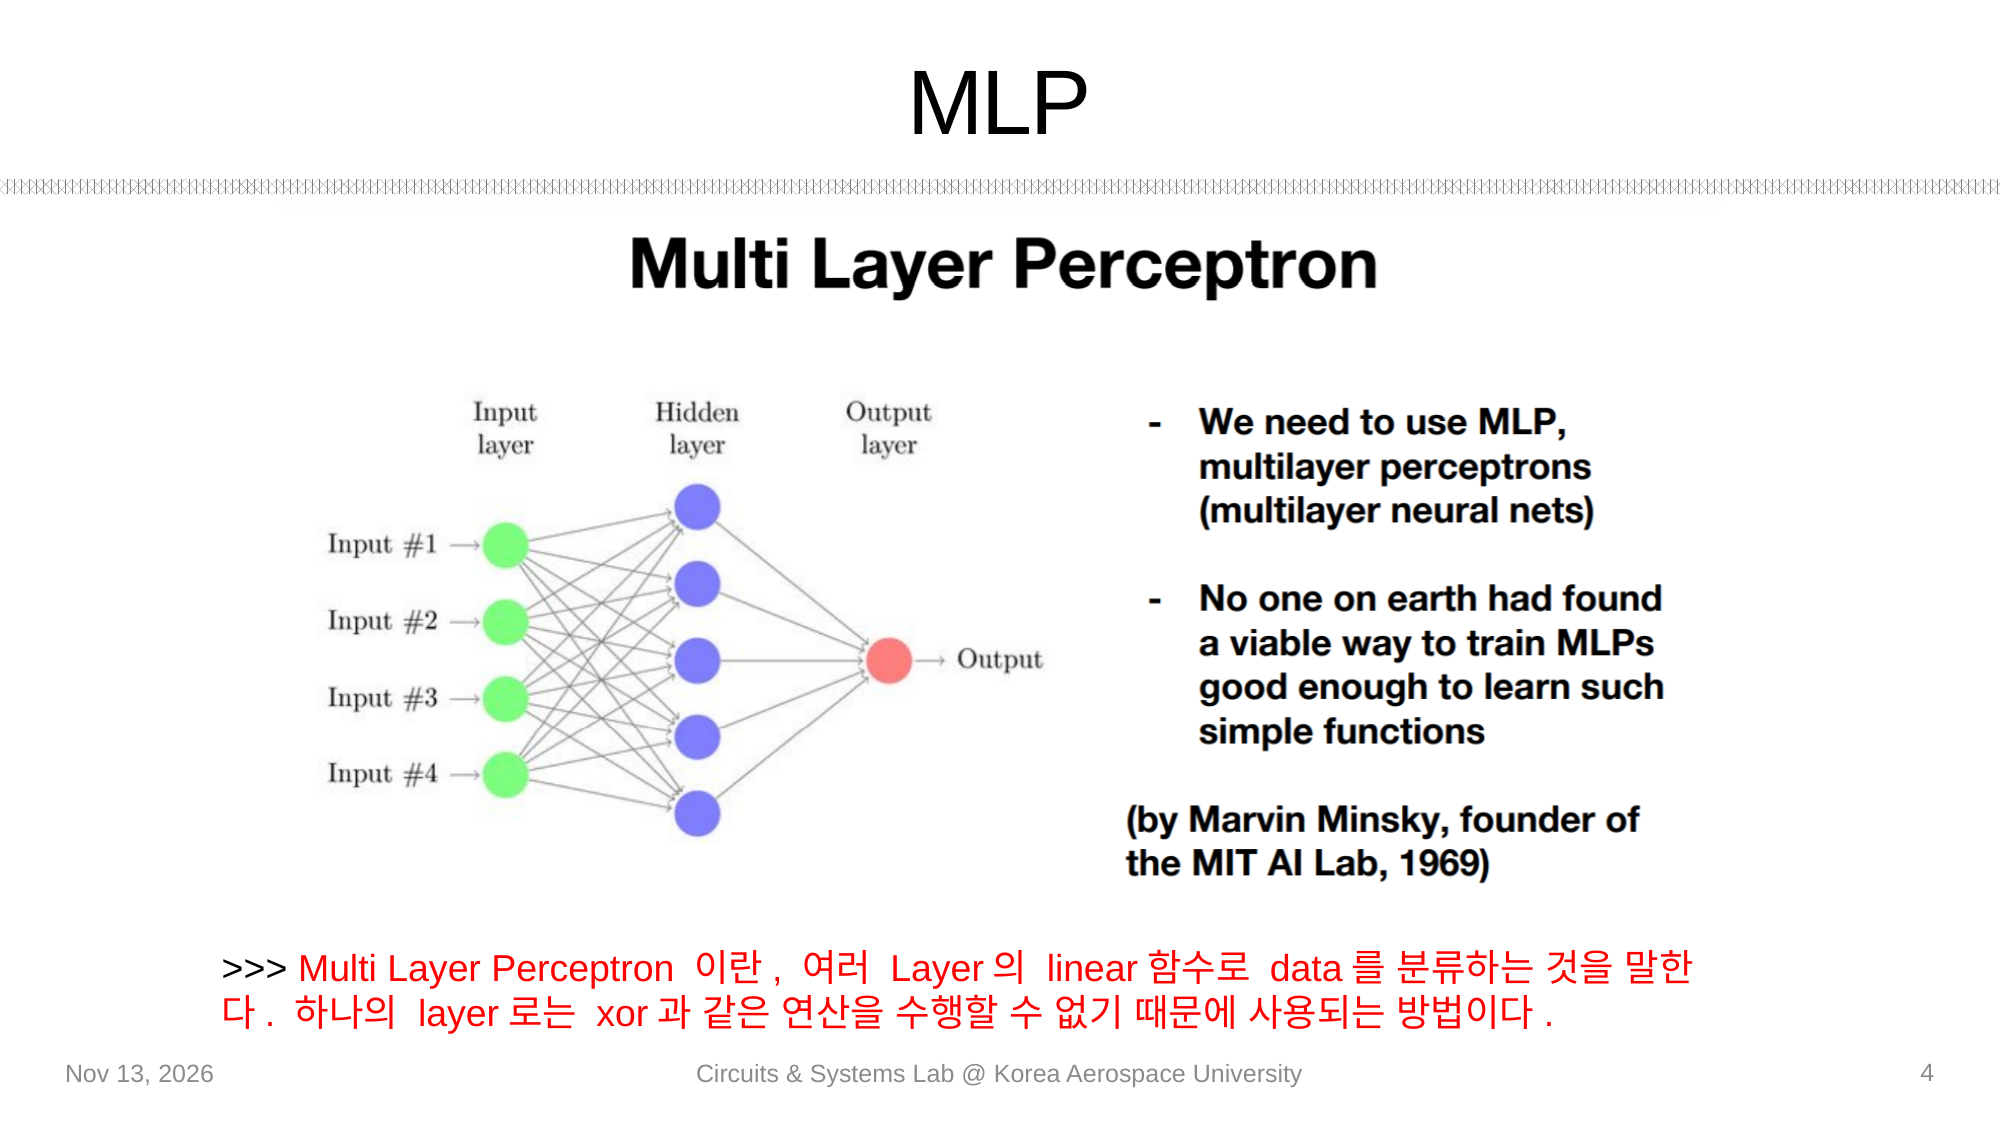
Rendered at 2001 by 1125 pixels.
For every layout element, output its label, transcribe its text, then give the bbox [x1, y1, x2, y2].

slide_number 4 [1493, 1041, 1950, 1102]
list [276, 206, 1723, 919]
title MLP [50, 32, 1950, 163]
text_box >>> Multi Layer Perceptron 이란, 여러 Layer의 linear함수로 data를 분류하는 것을 말한다. 하나의 layer로는 xor과 같은 연산을 수행할 수 없기 때문에 사용되는 방법이다. [206, 936, 1748, 1042]
slide_number 10-Sep-20 [50, 1042, 500, 1103]
footer Circuits & Systems Lab @ Korea Aerospace University [662, 1042, 1338, 1103]
